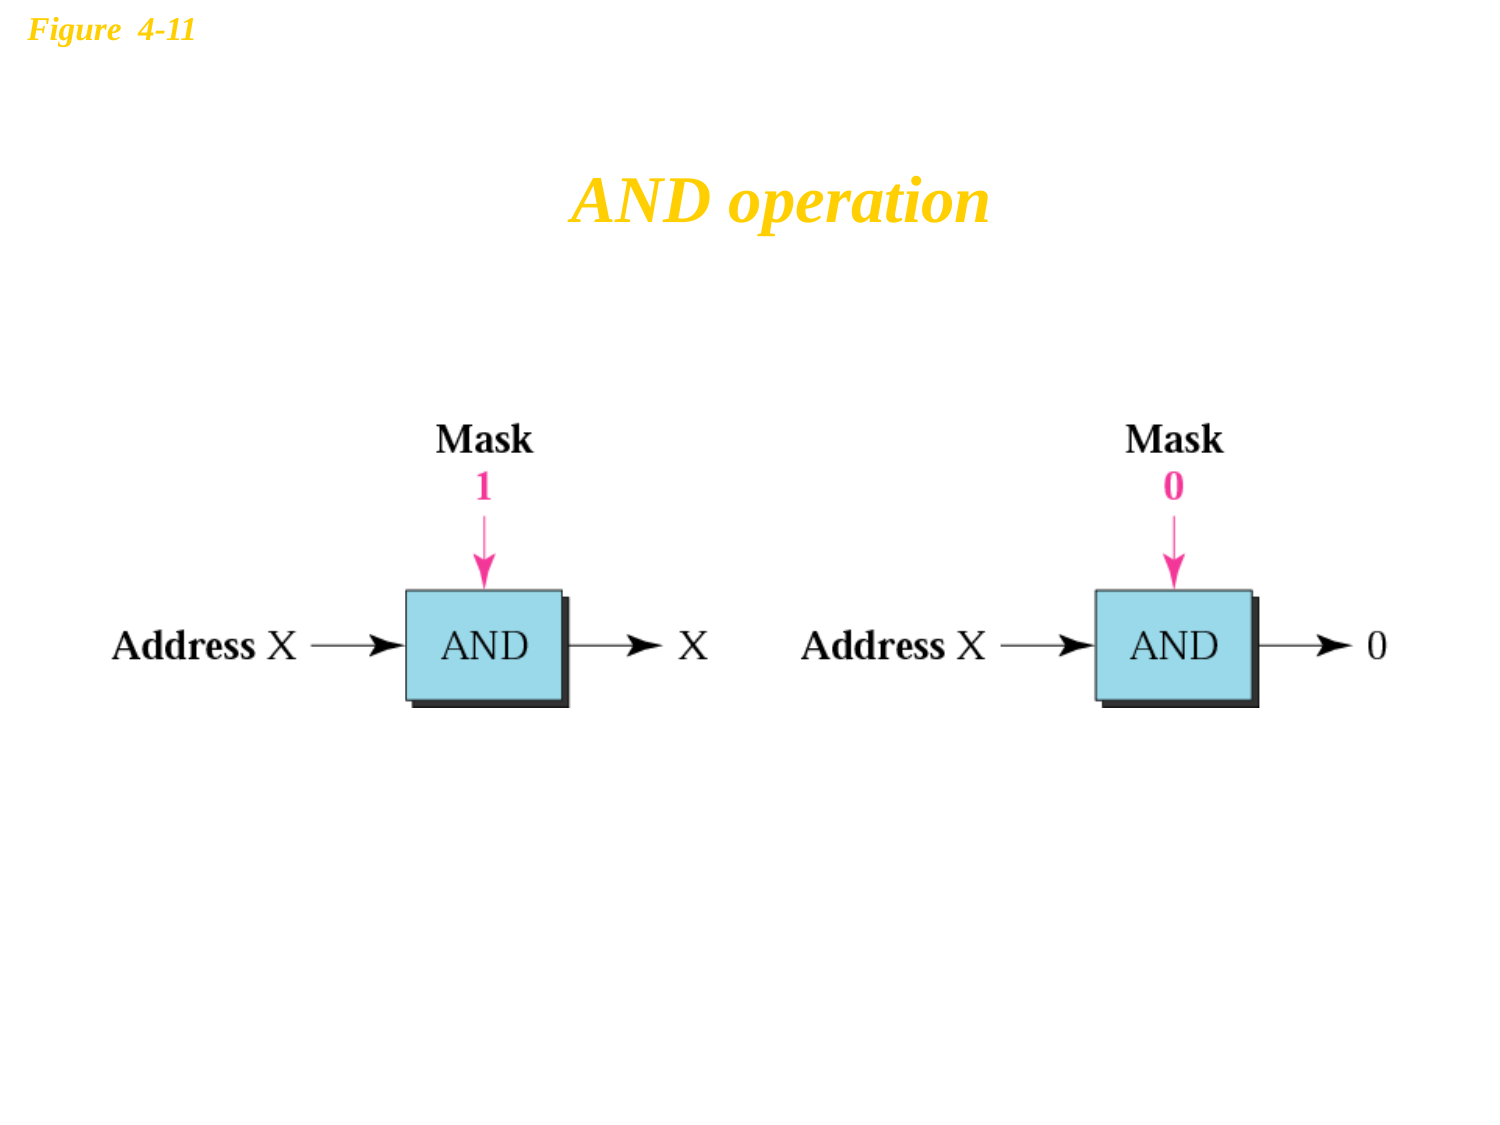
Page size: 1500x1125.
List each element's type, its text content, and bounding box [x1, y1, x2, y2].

text_box AND operation [556, 148, 1008, 244]
text_box Figure 4-11 [12, 0, 278, 55]
picture [111, 416, 1389, 708]
